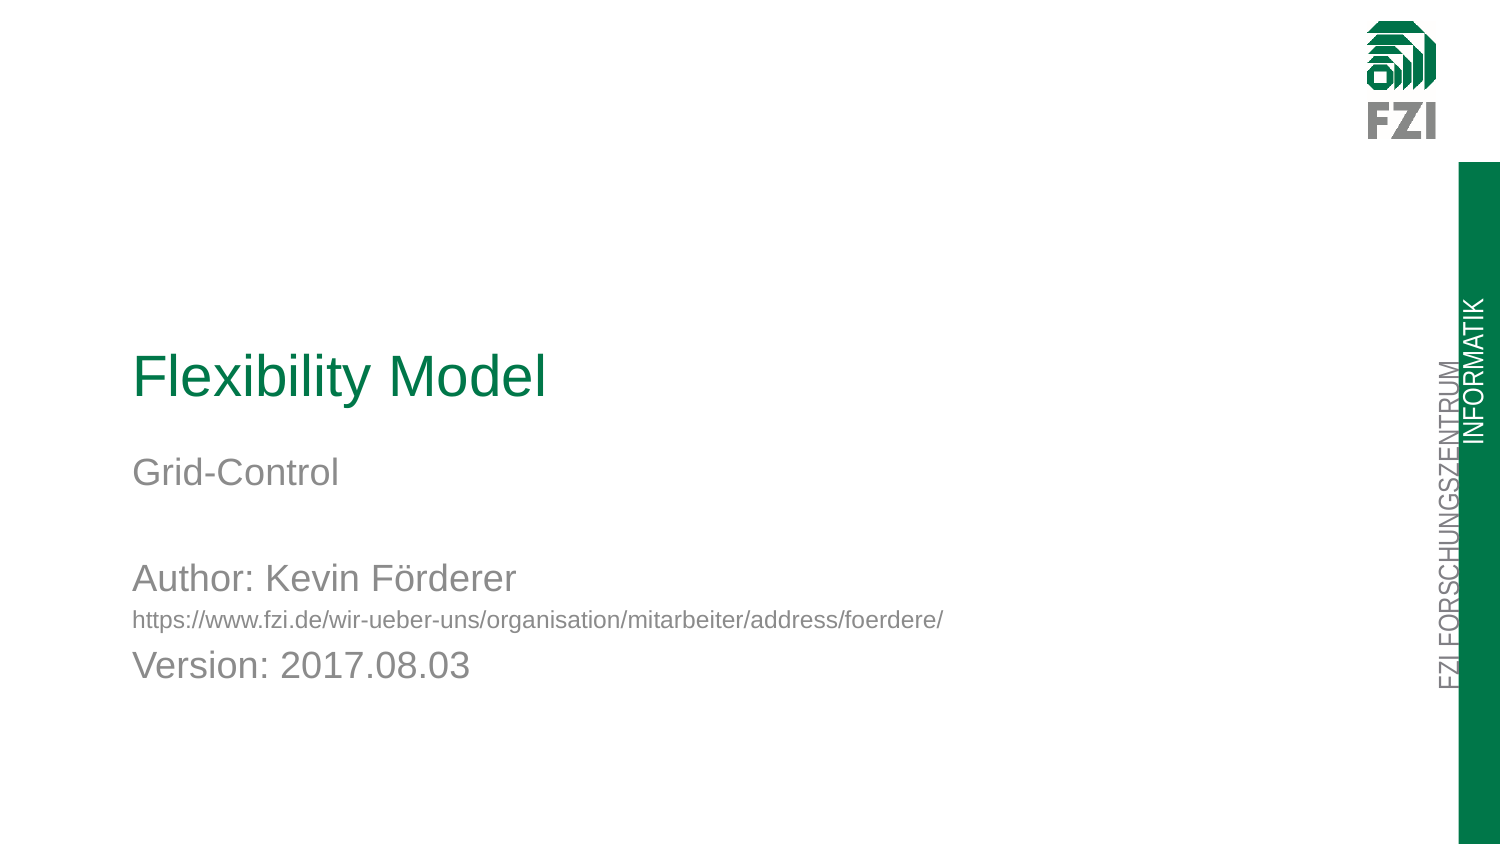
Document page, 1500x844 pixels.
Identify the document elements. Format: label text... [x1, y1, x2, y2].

picture [1367, 21, 1436, 139]
title Flexibility Model [117, 316, 1278, 431]
subtitle Grid-Control Author: Kevin Förderer https://www.fzi.de/wir-ueber-uns/organisation/mitarbeiter/address/foerdere/ Version: 2017.08.03 [117, 439, 1275, 694]
